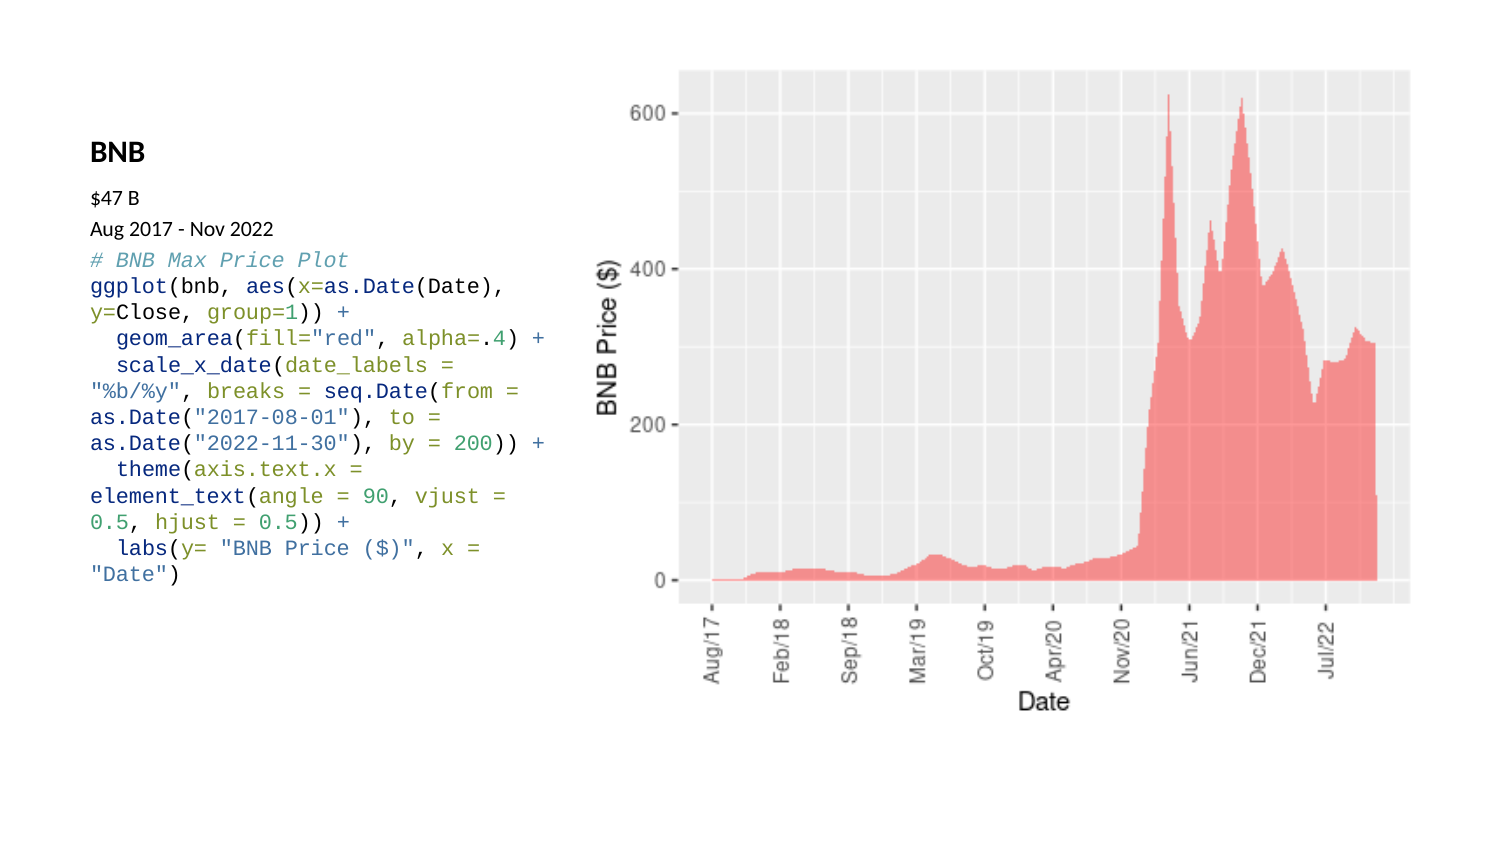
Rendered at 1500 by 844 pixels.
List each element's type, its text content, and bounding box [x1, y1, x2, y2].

picture [585, 58, 1424, 730]
list $47 B Aug 2017 - Nov 2022 # BNB Max Price Plot ggplot(bnb, aes(x=as.Date(Date), y=Close, group=1)) + geom_area(fill="red", alpha=.4) + scale_x_date(date_labels = "%b/%y", breaks = seq.Date(from = as.Date("2017-08-01"), to = as.Date("2022-11-30"), by = 200)) + theme(axis.text.x = element_text(angle = 90, vjust = 0.5, hjust = 0.5)) + labs(y= "BNB Price ($)", x = "Date") [75, 176, 569, 754]
title BNB [75, 33, 569, 176]
